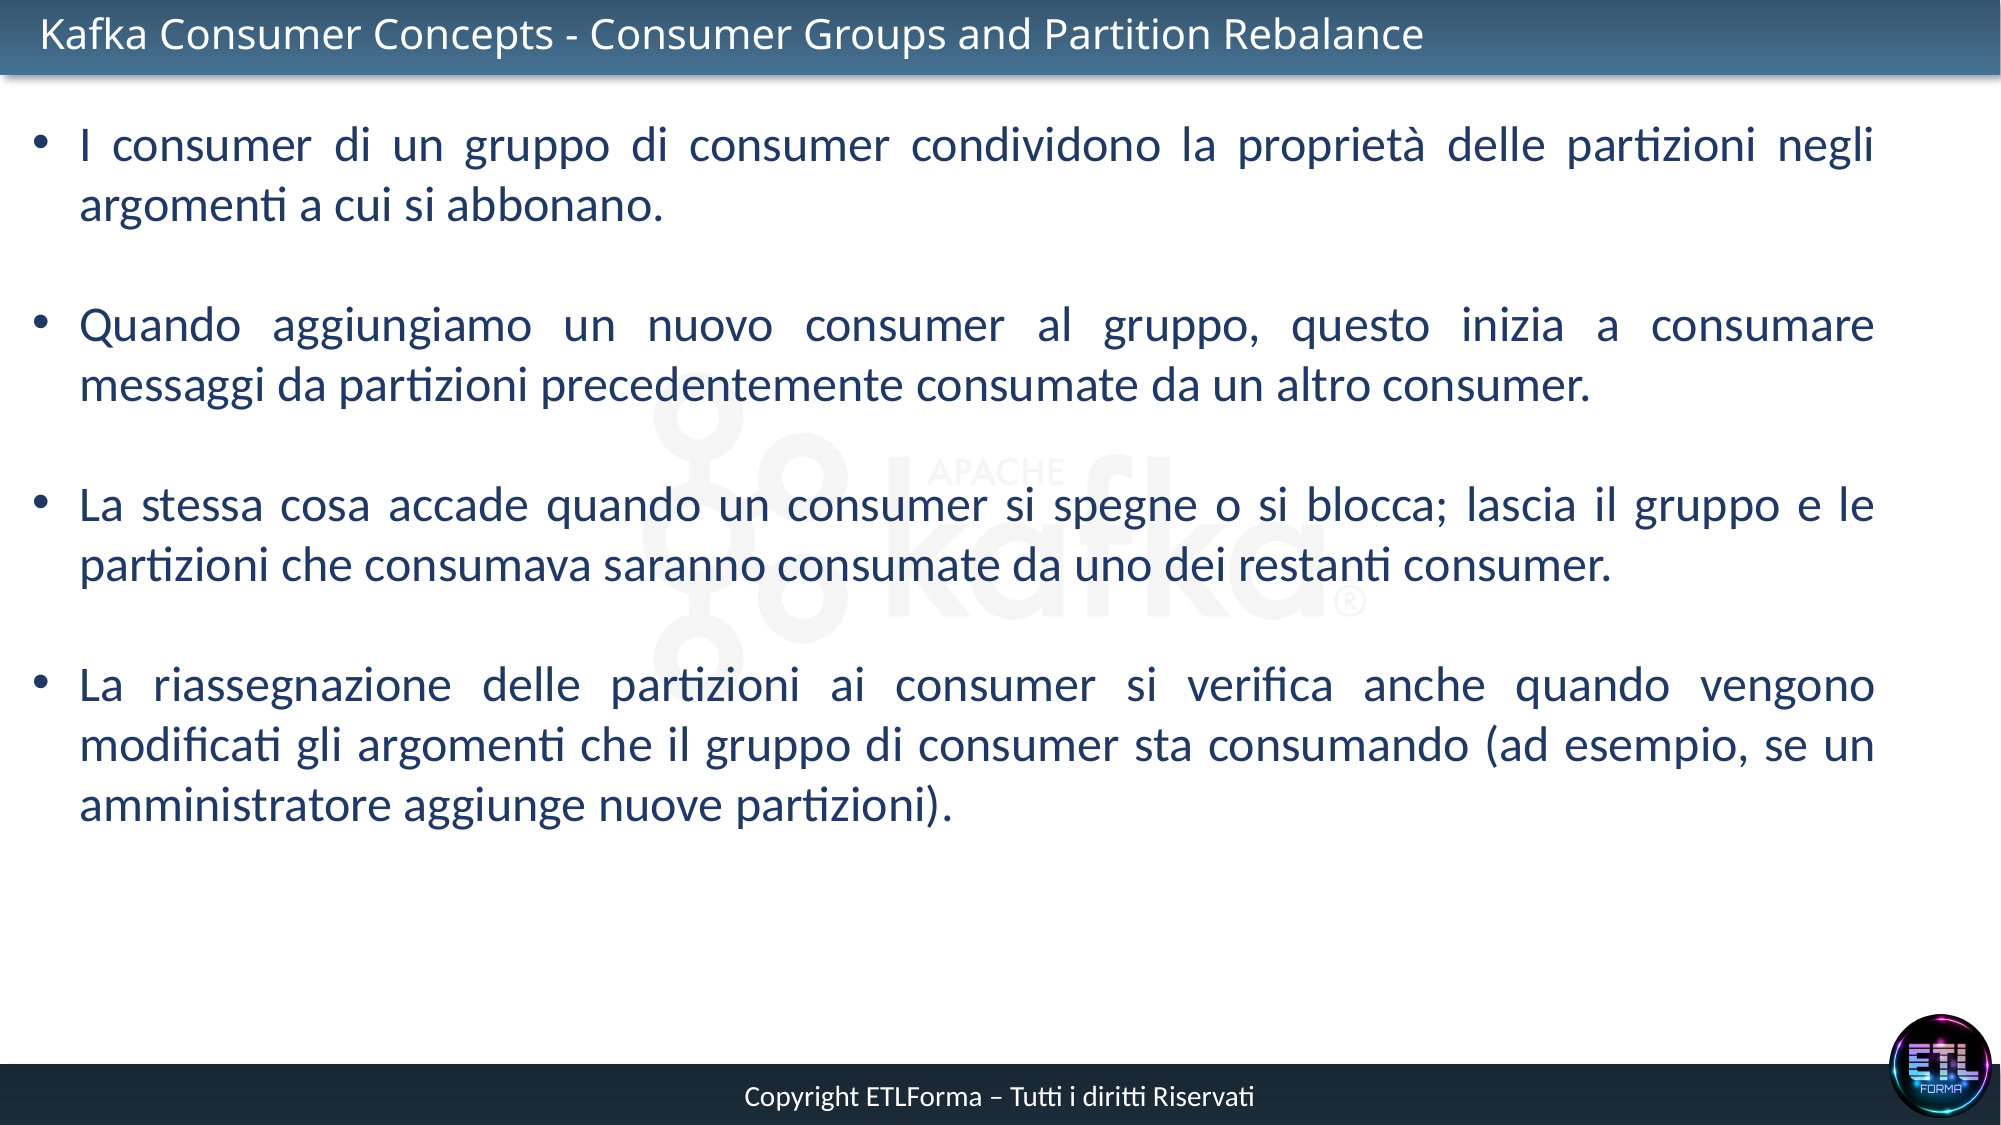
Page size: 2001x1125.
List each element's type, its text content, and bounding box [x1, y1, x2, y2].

text_box I consumer di un gruppo di consumer condividono la proprietà delle partizioni negli argomenti a cui si abbonano. Quando aggiungiamo un nuovo consumer al gruppo, questo inizia a consumare messaggi da partizioni precedentemente consumate da un altro consumer. La stessa cosa accade quando un consumer si spegne o si blocca; lascia il gruppo e le partizioni che consumava saranno consumate da uno dei restanti consumer. La riassegnazione delle partizioni ai consumer si verifica anche quando vengono modificati gli argomenti che il gruppo di consumer sta consumando (ad esempio, se un amministratore aggiunge nuove partizioni). [17, 103, 1892, 1042]
title Kafka Consumer Concepts - Consumer Groups and Partition Rebalance [24, 10, 1984, 63]
picture [1889, 1014, 1992, 1118]
